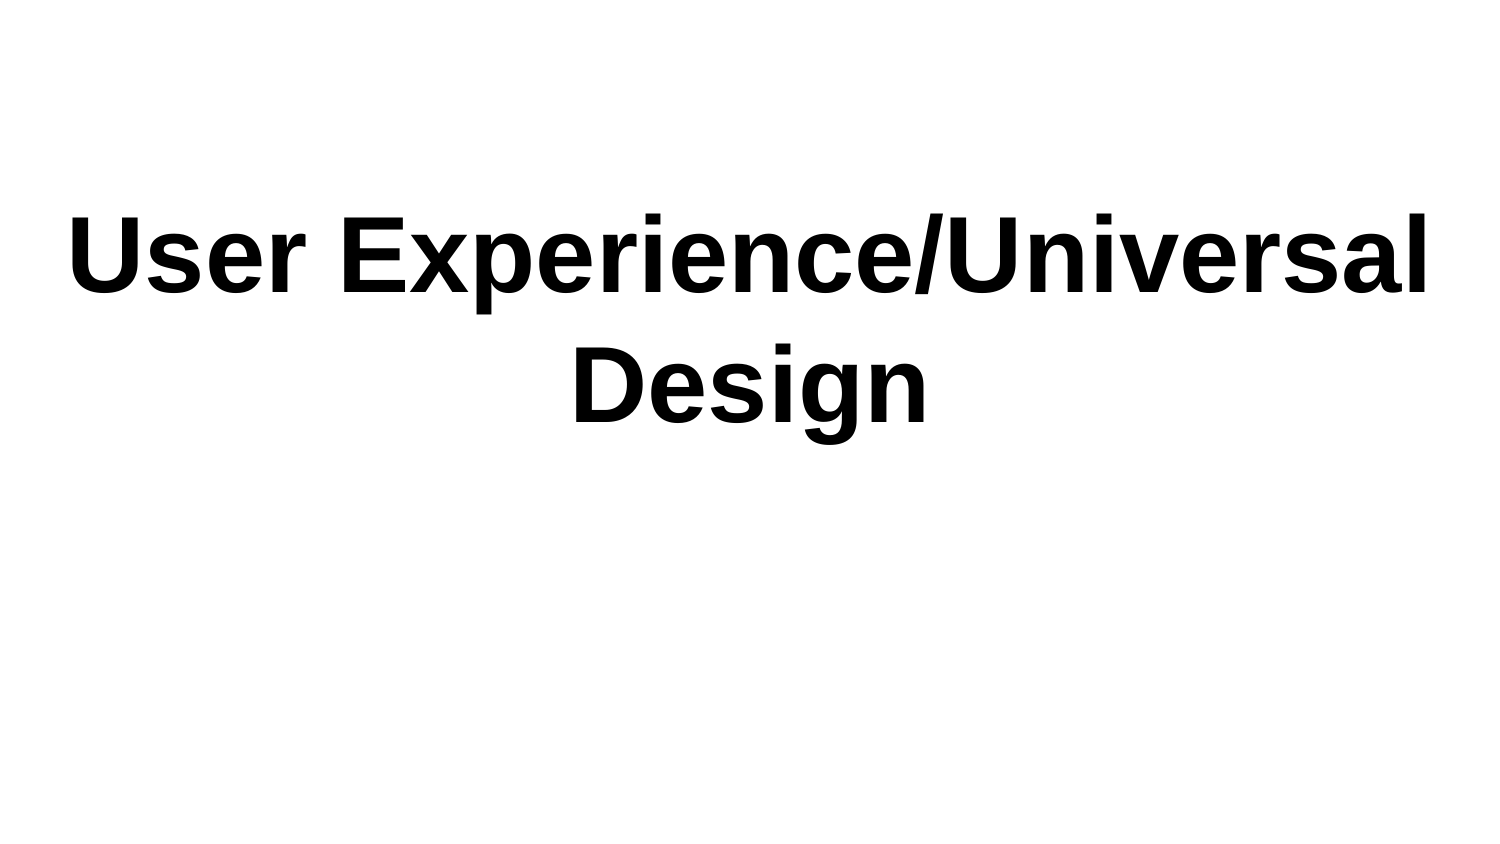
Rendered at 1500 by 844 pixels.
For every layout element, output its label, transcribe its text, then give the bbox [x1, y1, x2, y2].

title User Experience/Universal Design [51, 122, 1449, 459]
